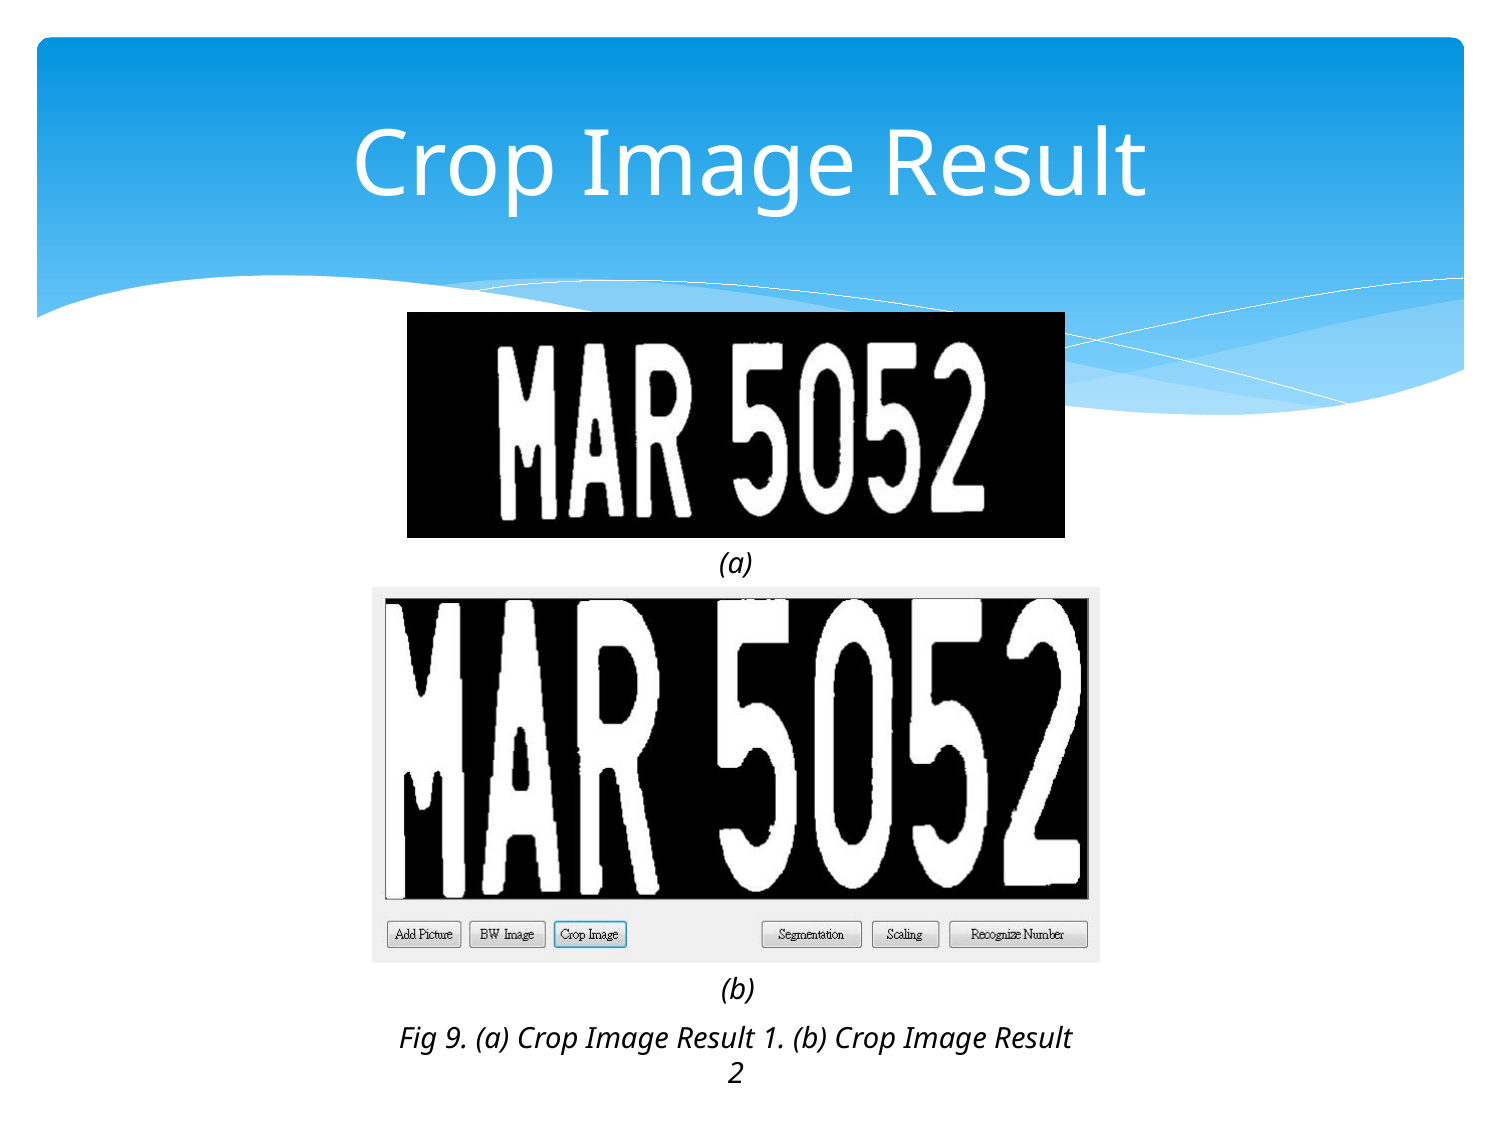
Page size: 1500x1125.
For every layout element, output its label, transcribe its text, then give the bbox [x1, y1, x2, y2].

text_box Fig 9. (a) Crop Image Result 1. (b) Crop Image Result 2 [372, 1012, 1100, 1125]
title Crop Image Result [75, 55, 1425, 261]
picture [407, 312, 1065, 538]
text_box (a) [407, 547, 1065, 585]
text_box (b) [409, 973, 1067, 1013]
picture [372, 587, 1101, 964]
